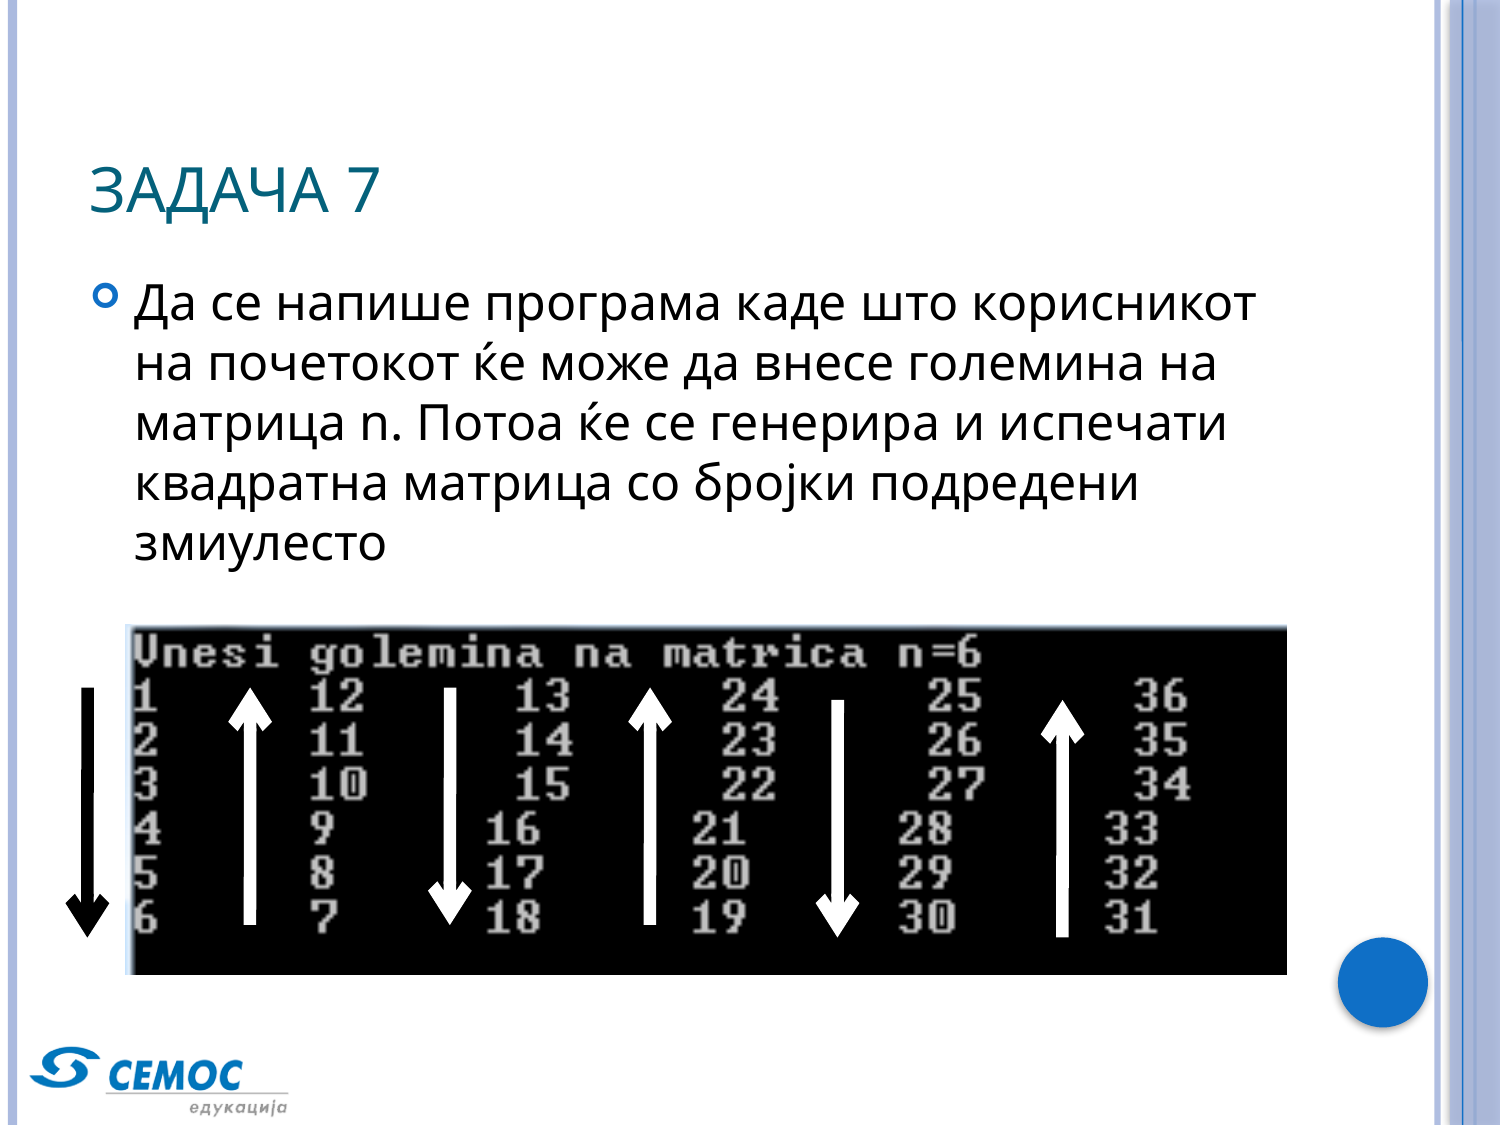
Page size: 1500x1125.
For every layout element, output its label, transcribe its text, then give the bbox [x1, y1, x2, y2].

picture [124, 624, 1288, 975]
title Задача 7 [75, 45, 1300, 233]
list Да се напише програма каде што корисникот на почетокот ќе може да внесе големина на матрица n. Потоа ќе се генерира и испечати квадратна матрица со бројки подредени змиулесто [75, 262, 1300, 1062]
picture [24, 1036, 295, 1125]
